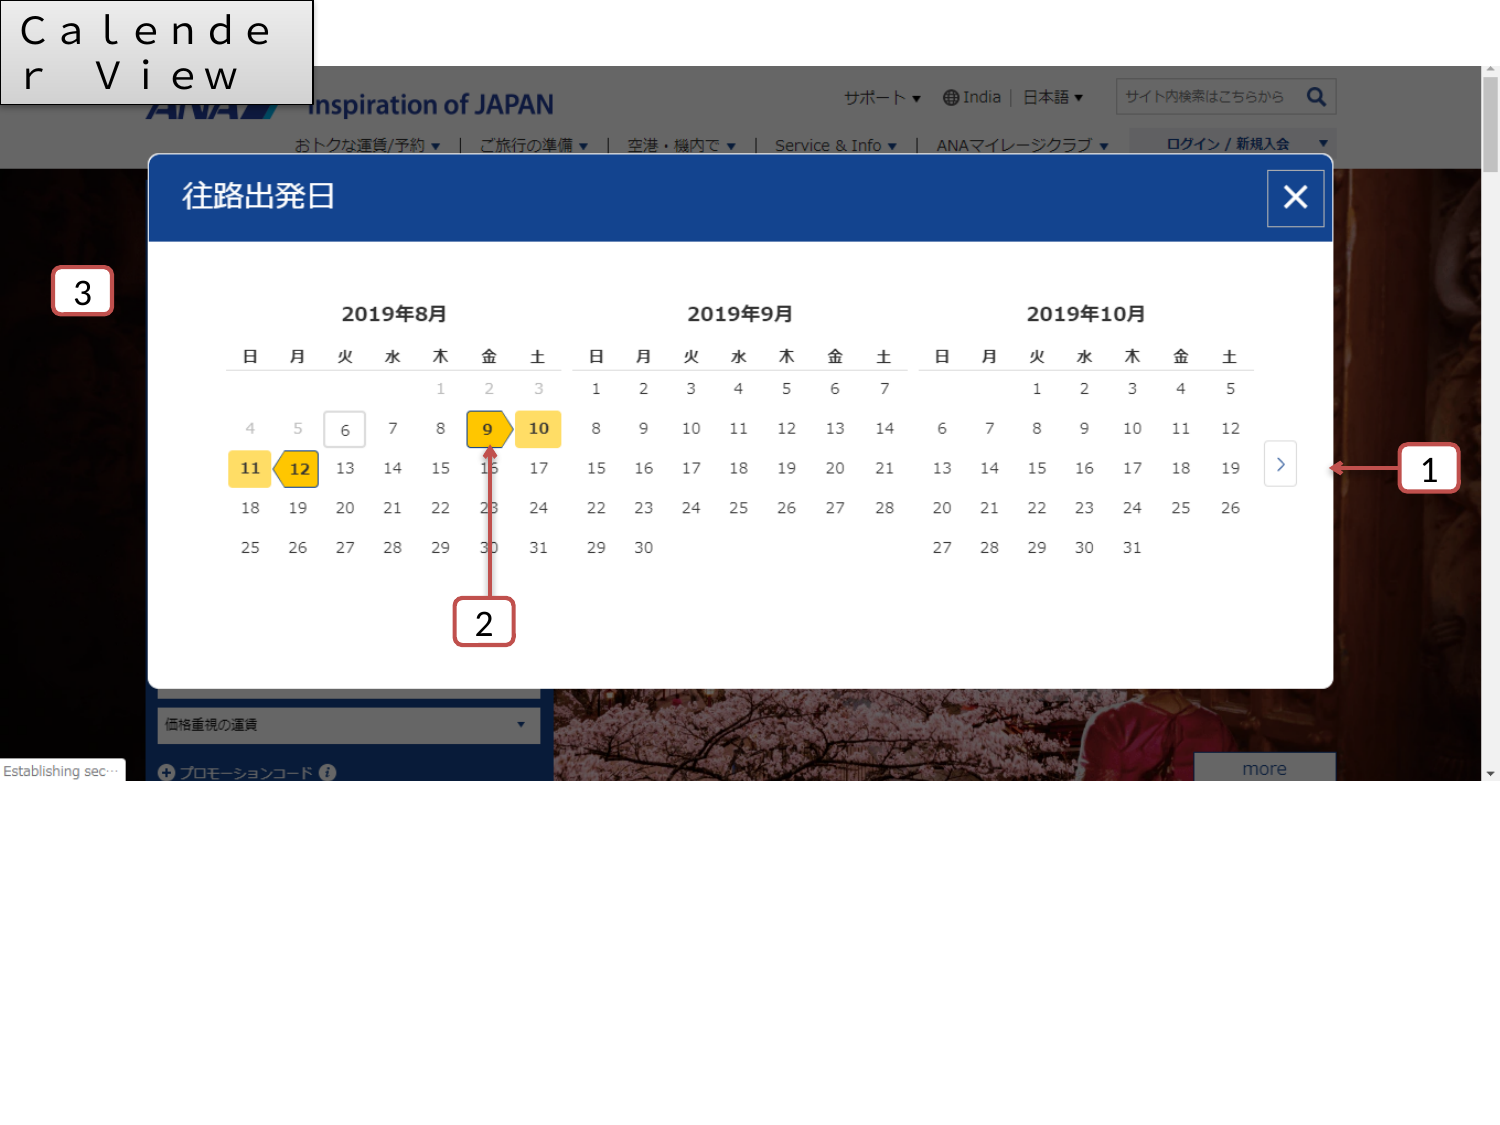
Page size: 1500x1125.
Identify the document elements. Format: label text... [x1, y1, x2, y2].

text_box Ｃａｌｅｎｄｅｒ Ｖｉｅｗ [0, 0, 314, 64]
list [0, 66, 1500, 781]
